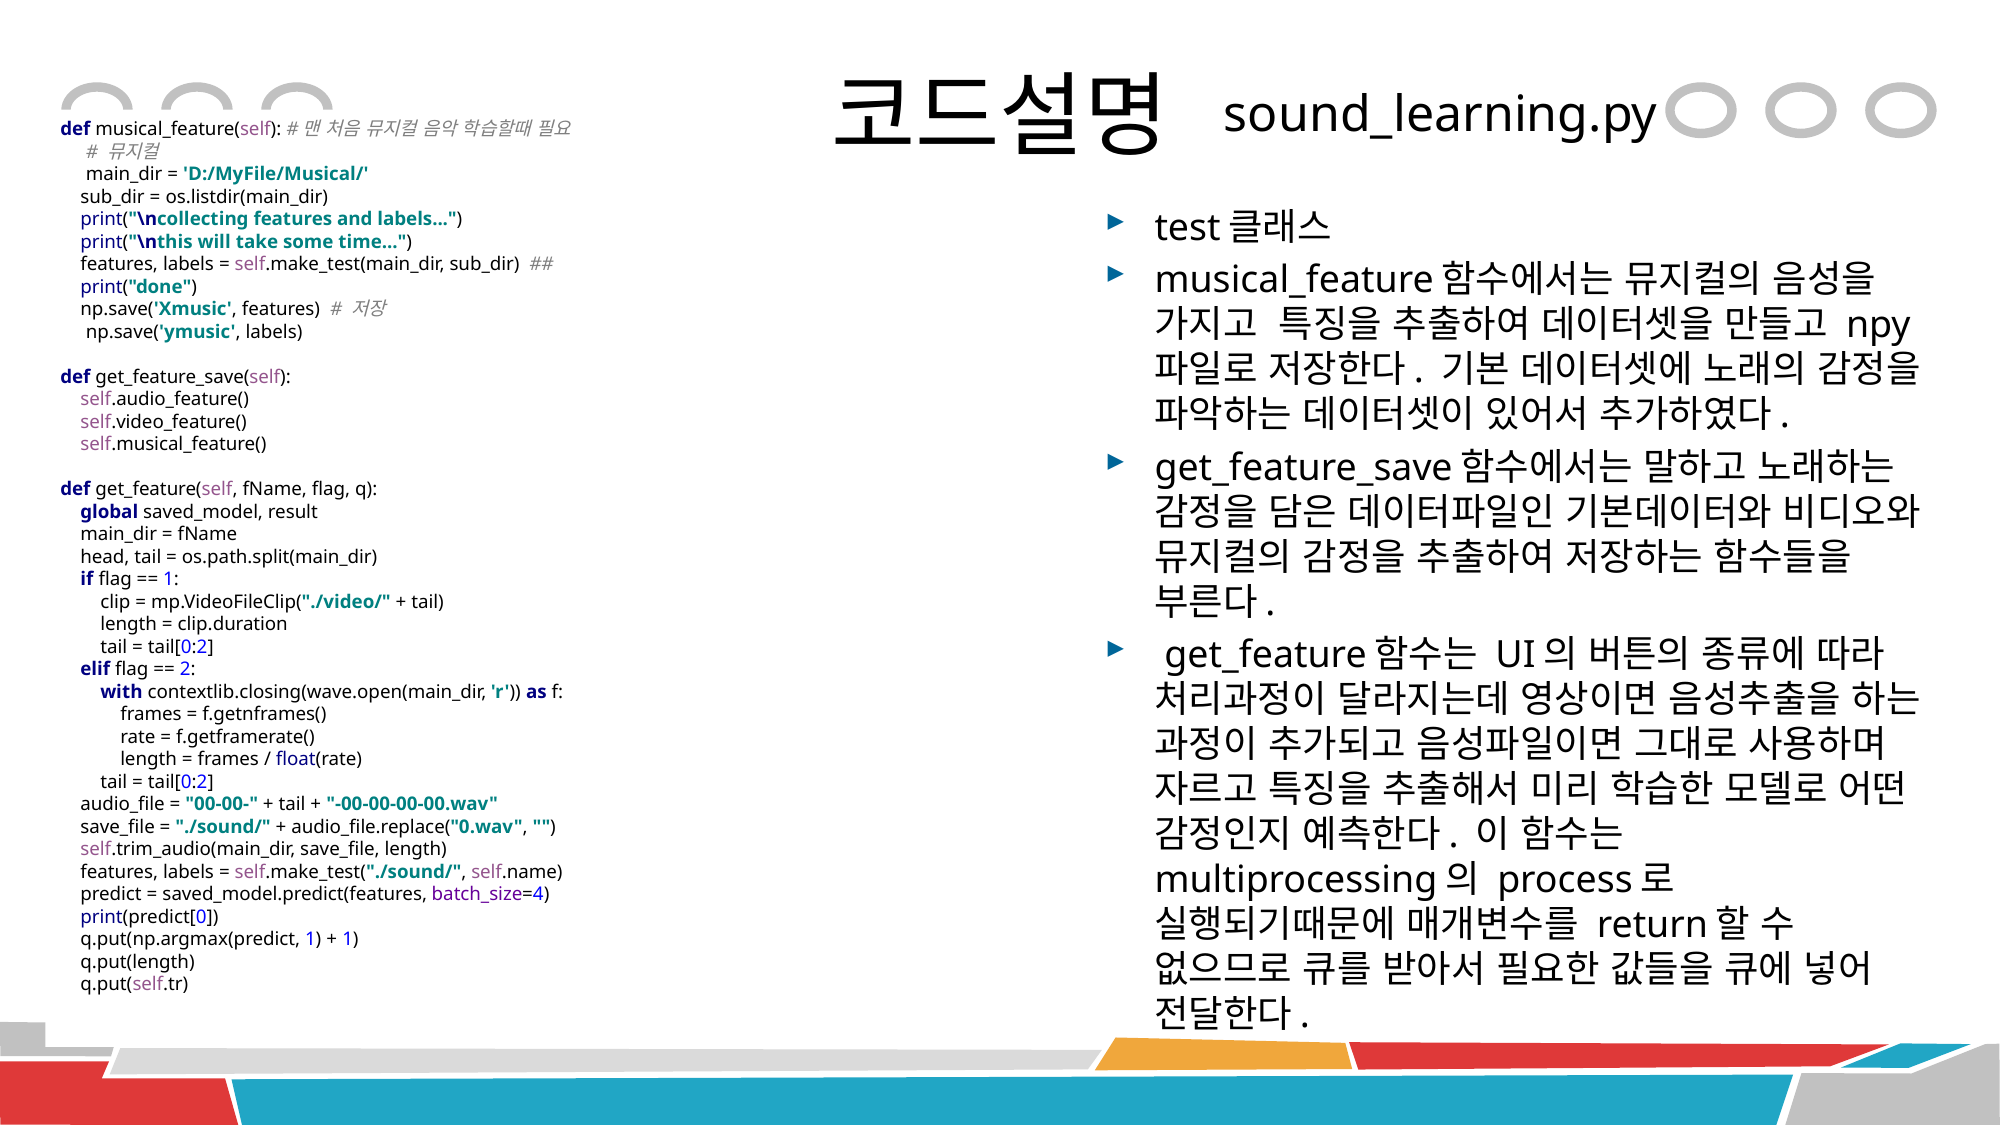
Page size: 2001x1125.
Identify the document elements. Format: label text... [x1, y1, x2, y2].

text_box def musical_feature(self): #맨 처음 뮤지컬 음악 학습할때 필요 # 뮤지컬 main_dir = 'D:/MyFile/Musical/' sub_dir = os.listdir(main_dir) print("\ncollecting features and labels...") print("\nthis will take some time...") features, labels = self.make_test(main_dir, sub_dir) ## print("done") np.save('Xmusic', features) # 저장 np.save('ymusic', labels) def get_feature_save(self): self.audio_feature() self.video_feature() self.musical_feature() def get_feature(self, fName, flag, q): global saved_model, result main_dir = fName head, tail = os.path.split(main_dir) if flag == 1: clip = mp.VideoFileClip("./video/" + tail) length = clip.duration tail = tail[0:2] elif flag == 2: with contextlib.closing(wave.open(main_dir, 'r')) as f: frames = f.getnframes() rate = f.getframerate() length = frames / float(rate) tail = tail[0:2] audio_file = "00-00-" + tail + "-00-00-00-00.wav" save_file = "./sound/" + audio_file.replace("0.wav", "") self.trim_audio(main_dir, save_file, length) features, labels = self.make_test("./sound/", self.name) predict = saved_model.predict(features, batch_size=4) print(predict[0]) q.put(np.argmax(predict, 1) + 1) q.put(length) q.put(self.tr) [45, 109, 923, 1047]
title 코드설명 [350, 18, 1650, 206]
text_box sound_learning.py [1650, 73, 1750, 149]
list test클래스 musical_feature함수에서는 뮤지컬의 음성을 가지고 특징을 추출하여 데이터셋을 만들고 npy파일로 저장한다. 기본 데이터셋에 노래의 감정을 파악하는 데이터셋이 있어서 추가하였다. get_feature_save함수에서는 말하고 노래하는 감정을 담은 데이터파일인 기본데이터와 비디오와 뮤지컬의 감정을 추출하여 저장하는 함수들을 부른다. get_feature함수는 UI의 버튼의 종류에 따라 처리과정이 달라지는데 영상이면 음성추출을 하는 과정이 추가되고 음성파일이면 그대로 사용하며 자르고 특징을 추출해서 미리 학습한 모델로 어떤 감정인지 예측한다. 이 함수는 multiprocessing의 process로 실행되기때문에 매개변수를 return할 수 없으므로 큐를 받아서 필요한 값들을 큐에 넣어 전달한다. [1089, 195, 1938, 1051]
